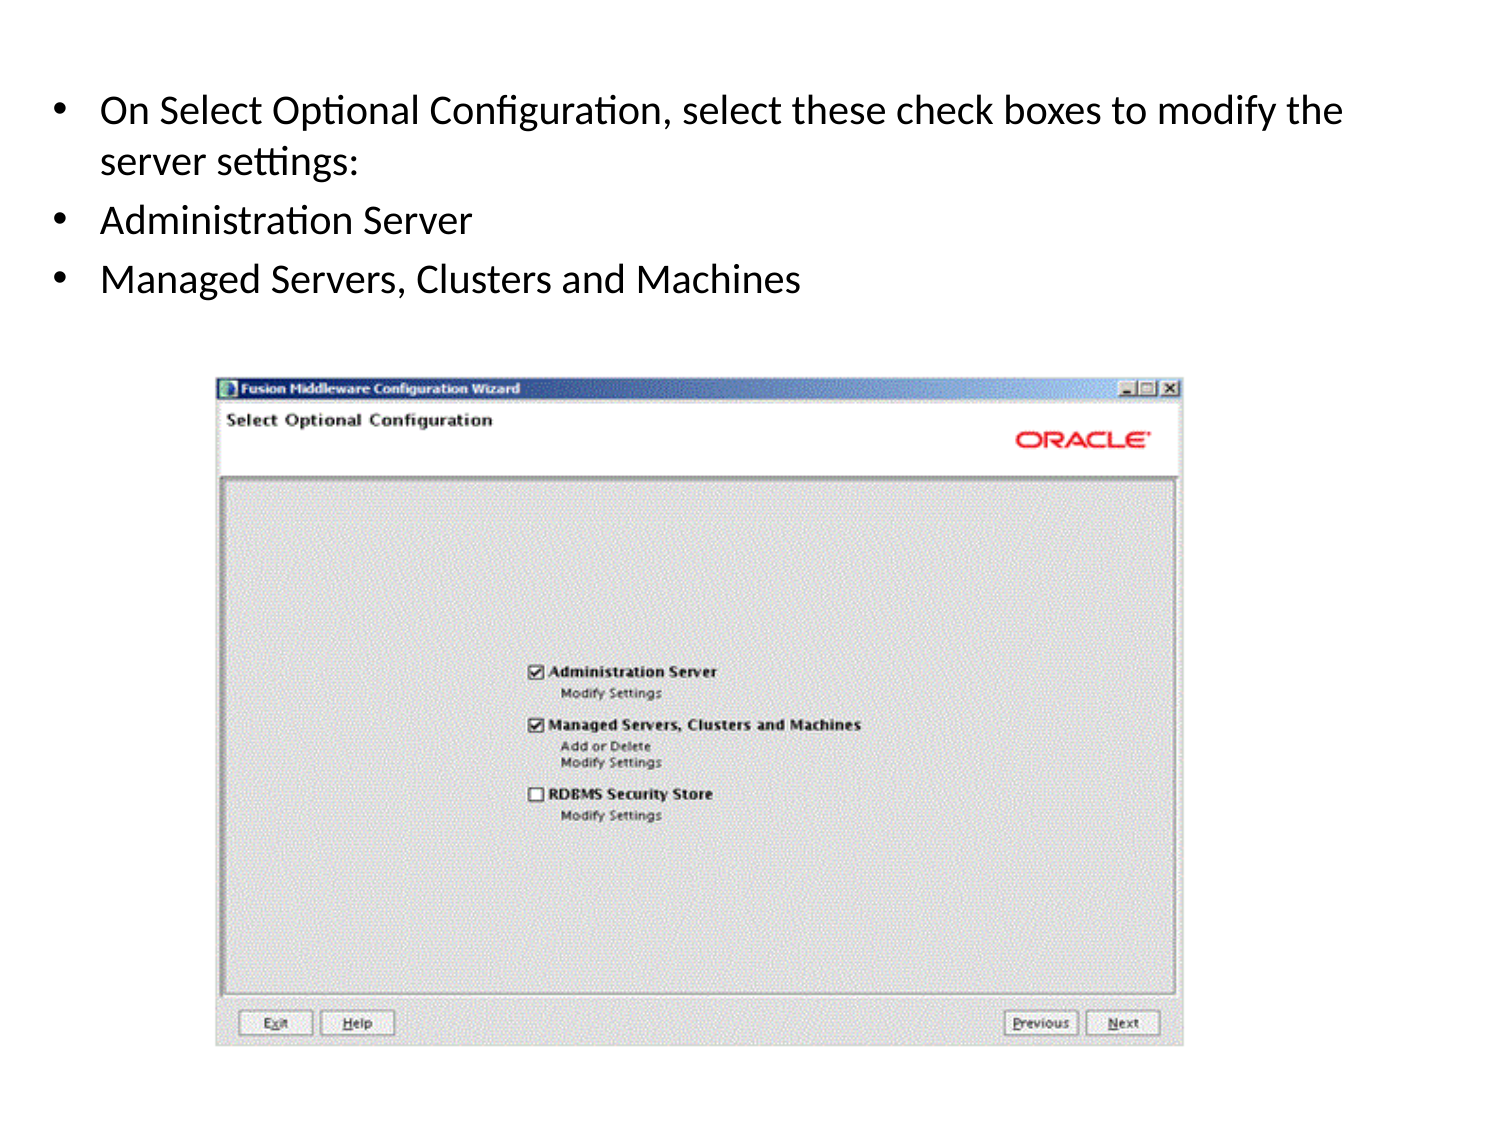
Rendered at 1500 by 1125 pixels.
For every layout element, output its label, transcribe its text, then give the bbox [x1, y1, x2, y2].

list On Select Optional Configuration, select these check boxes to modify the server settings: Administration Server Managed Servers, Clusters and Machines [37, 75, 1388, 313]
picture [212, 374, 1188, 1051]
